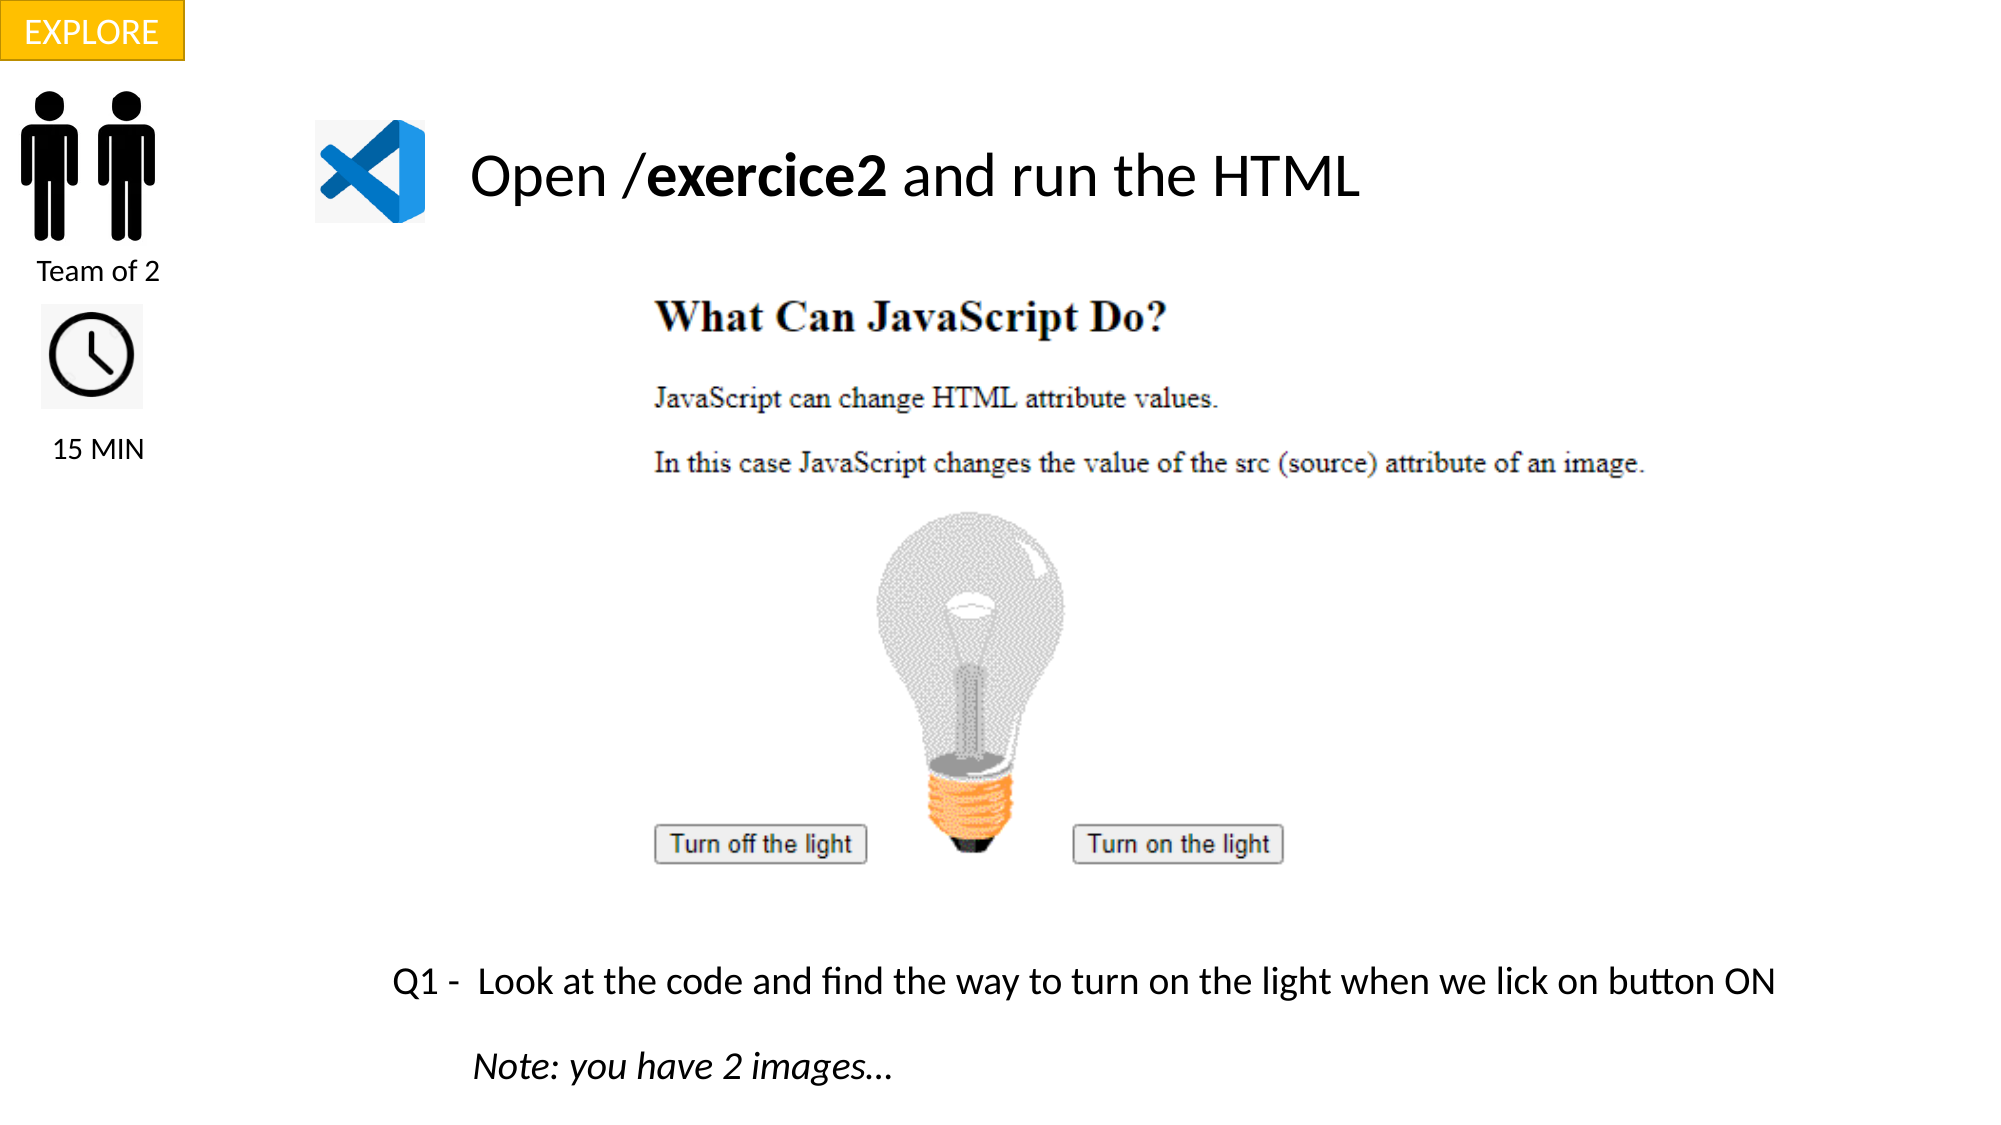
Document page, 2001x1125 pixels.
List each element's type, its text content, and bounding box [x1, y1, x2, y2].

text_box Q1 - Look at the code and find the way to turn on the light when we lick on button ON [377, 947, 1794, 1010]
picture [8, 85, 169, 252]
picture [651, 269, 1674, 895]
picture [41, 304, 143, 409]
text_box 15 MIN [37, 420, 161, 473]
text_box EXPLORE [0, 0, 185, 61]
text_box Note: you have 2 images… [457, 1032, 918, 1095]
picture [315, 119, 425, 225]
text_box Team of 2 [21, 243, 176, 296]
text_box Open /exercice2 and run the HTML [455, 126, 1377, 217]
